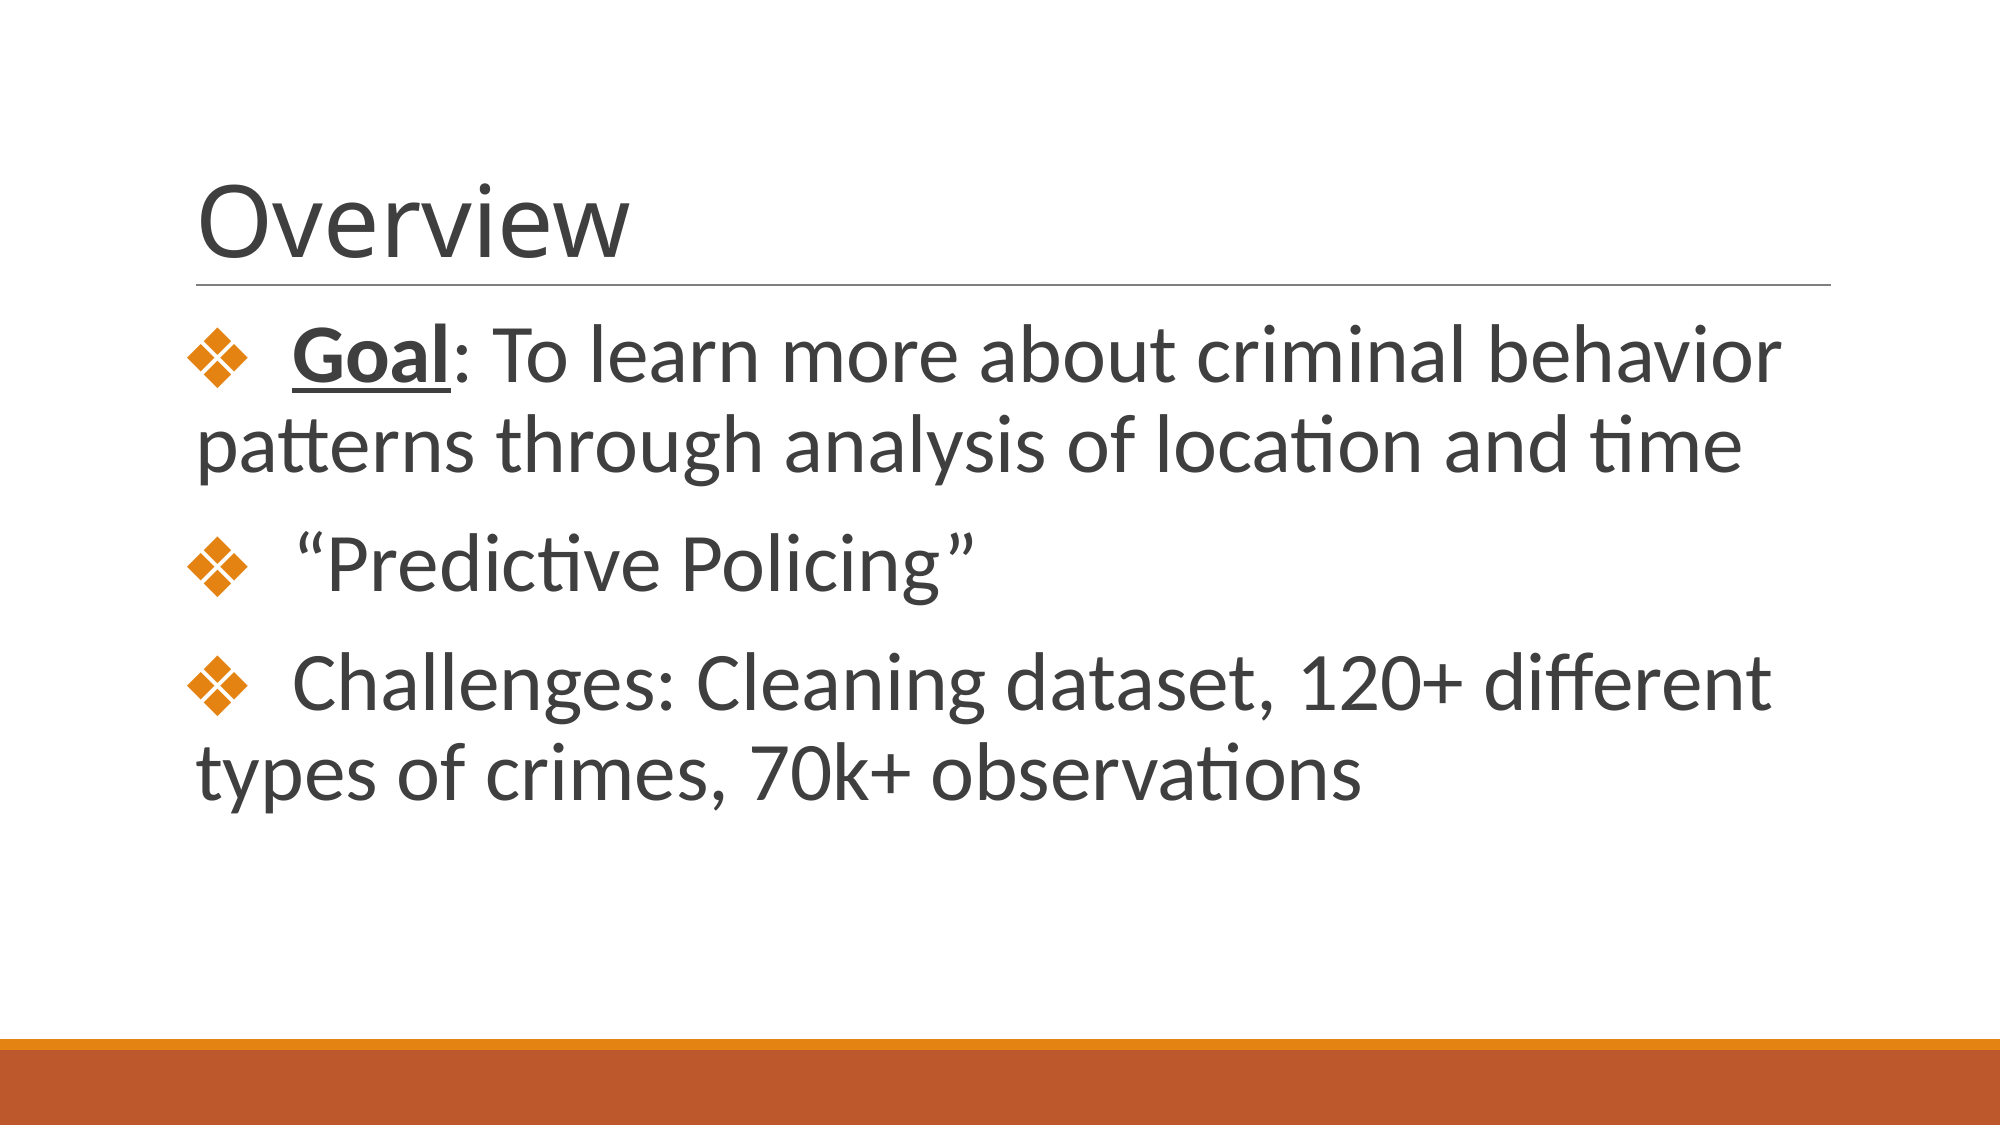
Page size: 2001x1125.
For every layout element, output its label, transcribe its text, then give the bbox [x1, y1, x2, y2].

list Goal: To learn more about criminal behavior patterns through analysis of location and time “Predictive Policing” Challenges: Cleaning dataset, 120+ different types of crimes, 70k+ observations [180, 302, 1830, 963]
title Overview [180, 47, 1830, 285]
